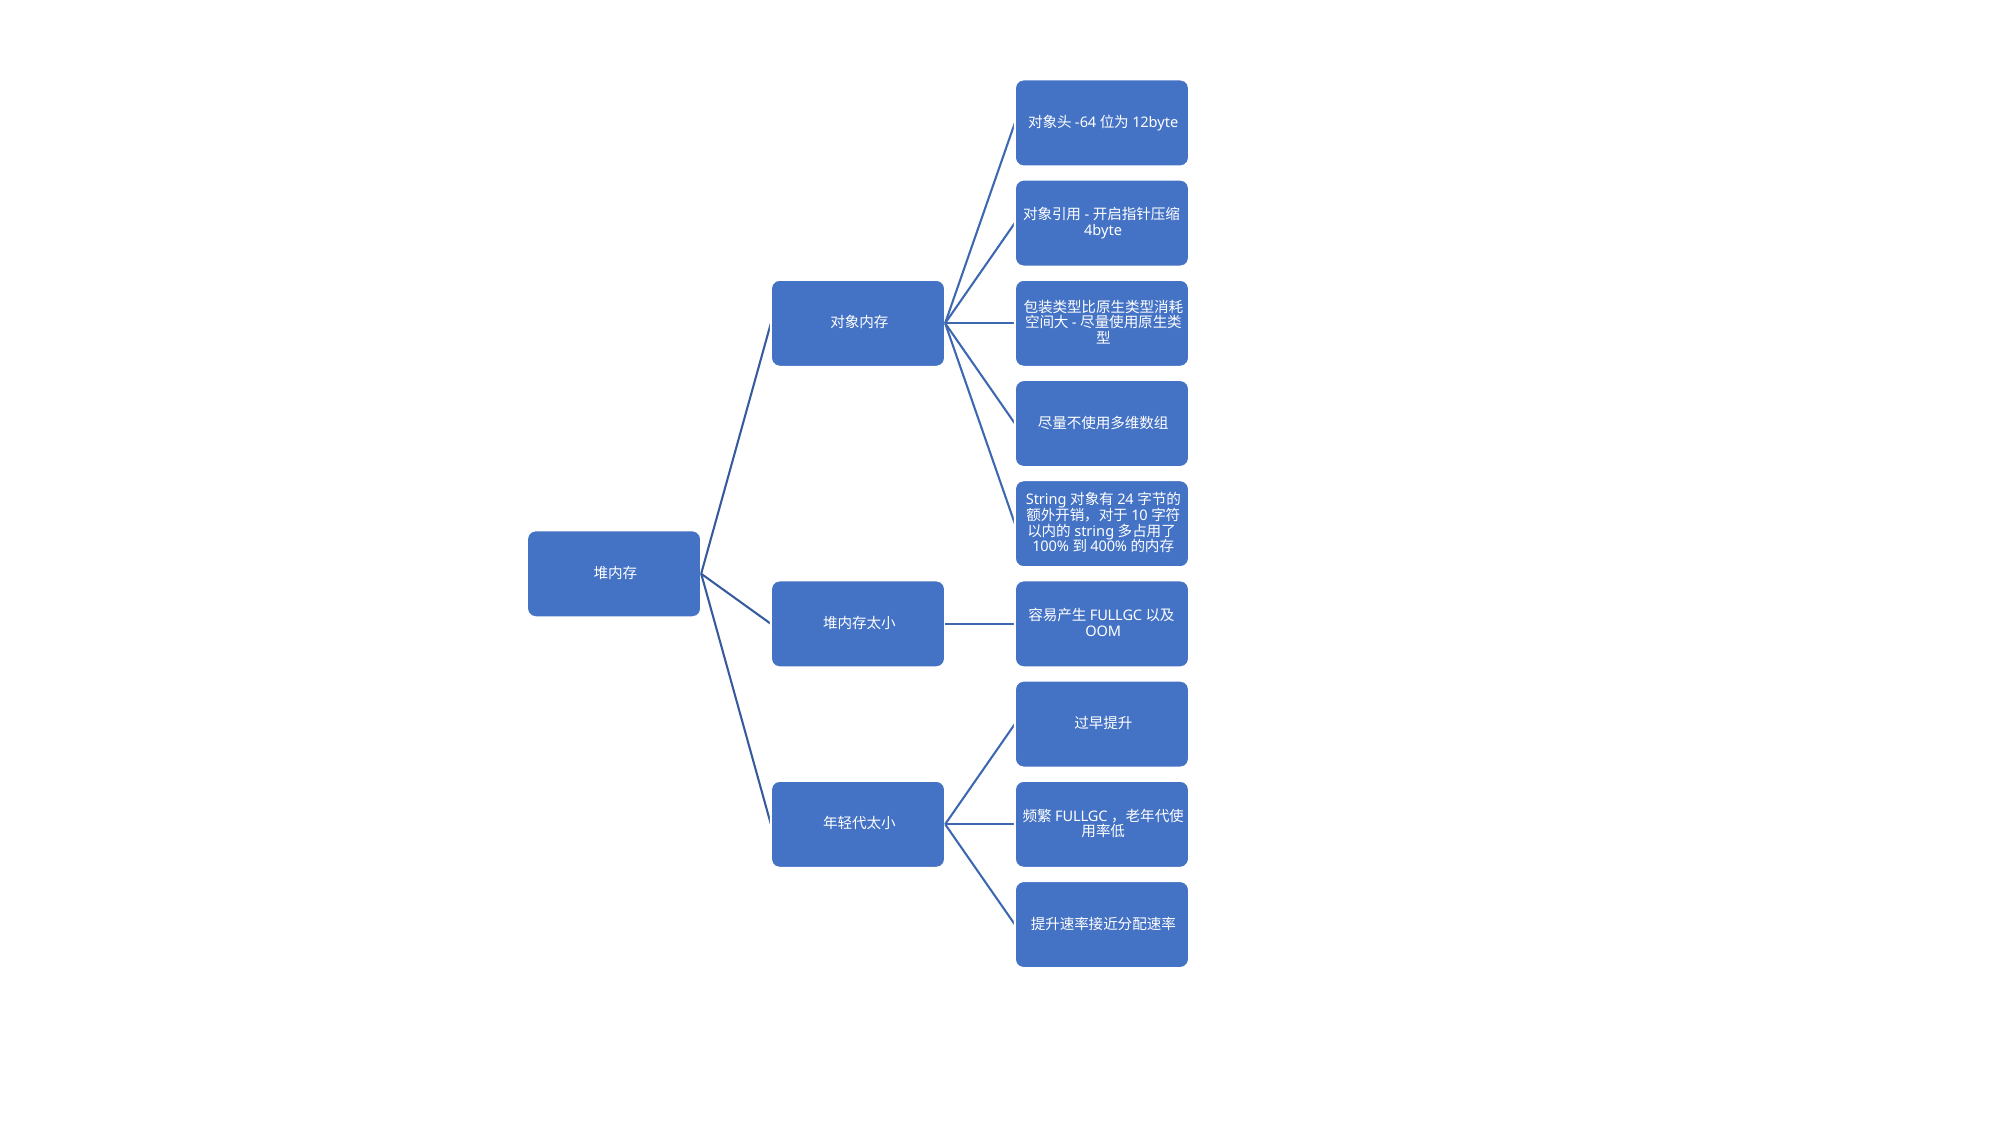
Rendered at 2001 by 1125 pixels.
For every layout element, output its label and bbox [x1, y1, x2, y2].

text_box [191, 79, 1525, 969]
